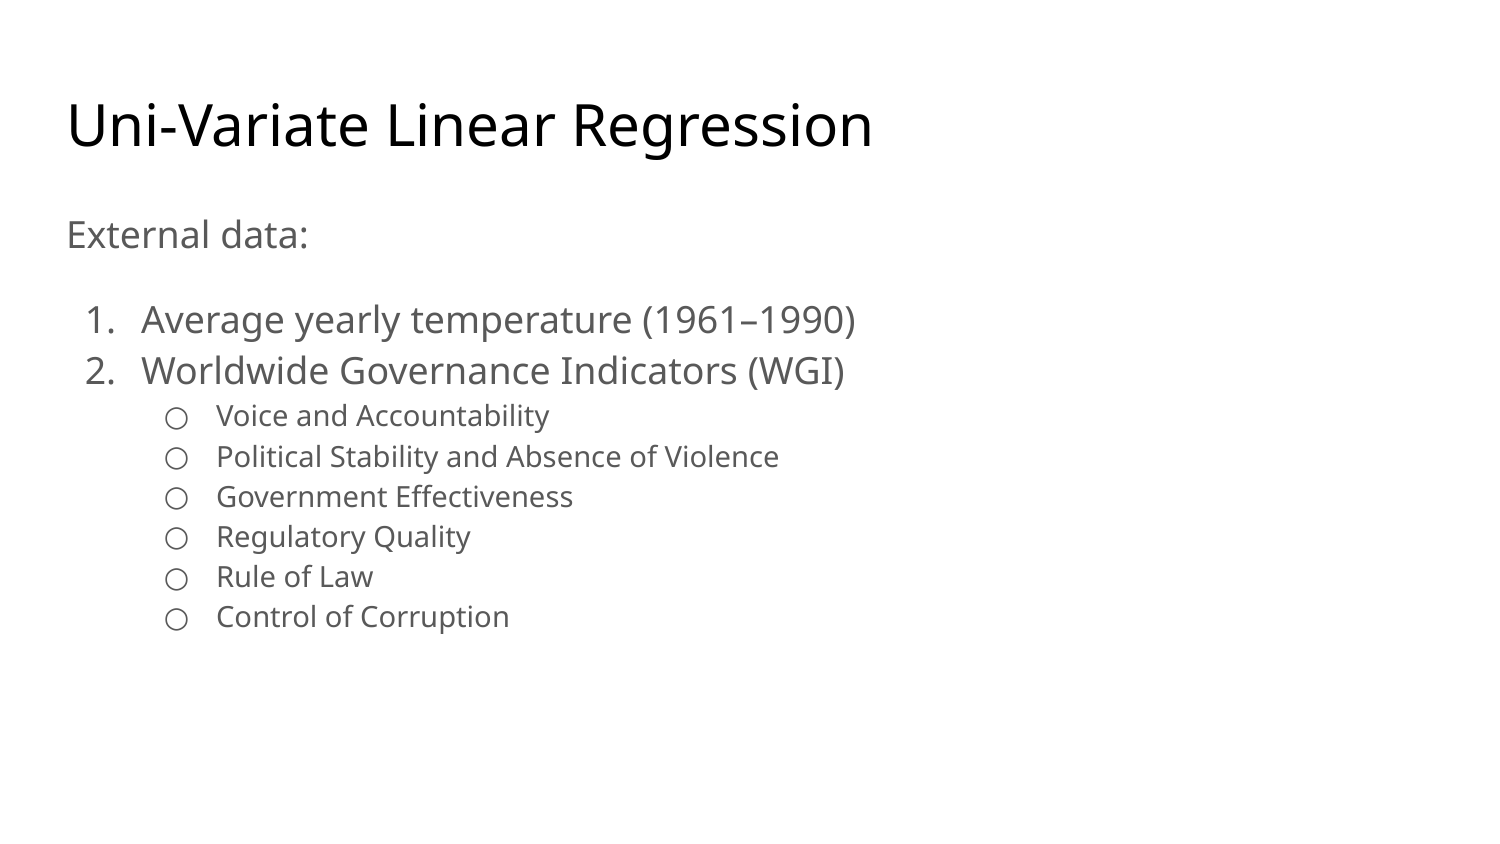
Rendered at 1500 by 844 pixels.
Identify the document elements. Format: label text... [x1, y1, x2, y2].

title Uni-Variate Linear Regression [51, 72, 1449, 167]
list External data: Average yearly temperature (1961–1990) Worldwide Governance Indicators (WGI) Voice and Accountability Political Stability and Absence of Violence Government Effectiveness Regulatory Quality Rule of Law Control of Corruption [51, 189, 1449, 750]
